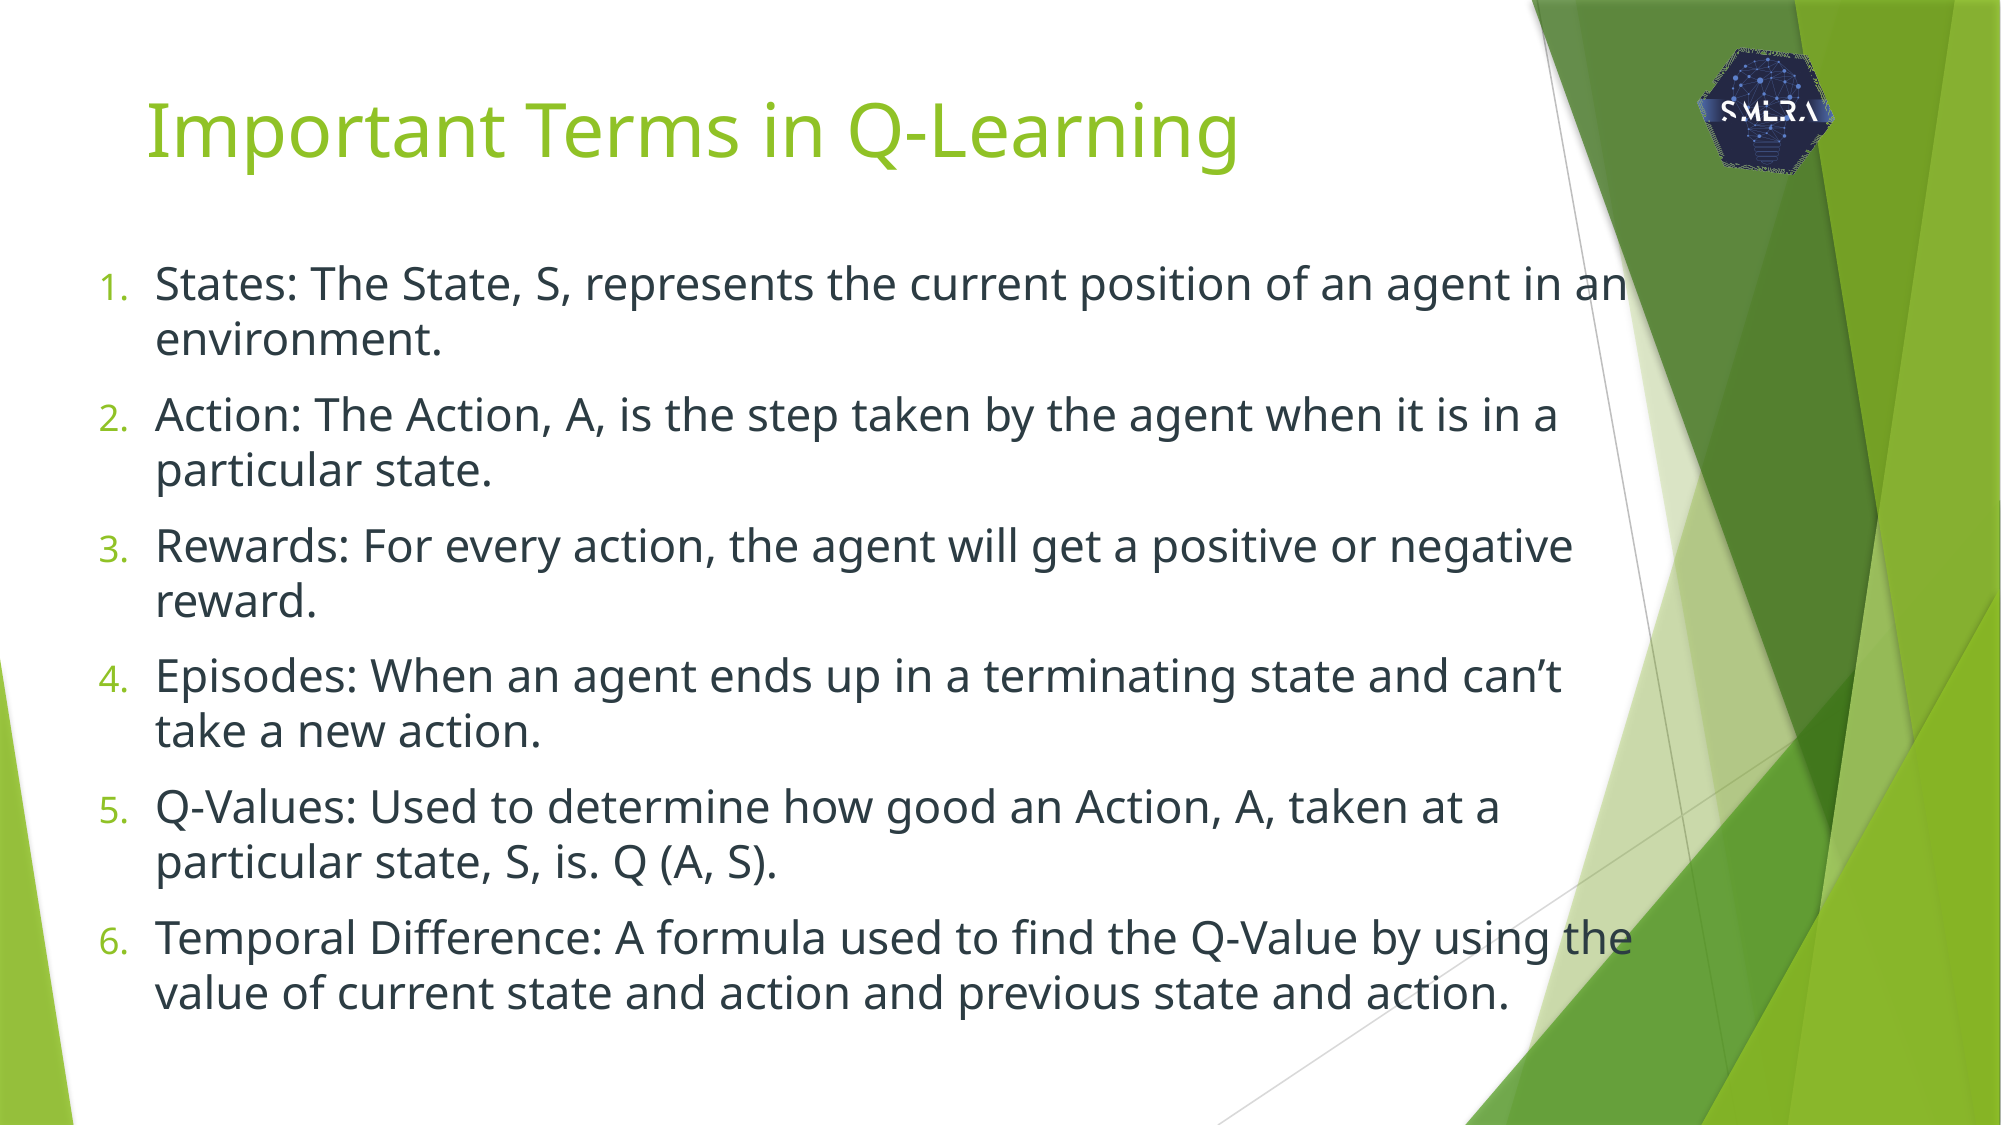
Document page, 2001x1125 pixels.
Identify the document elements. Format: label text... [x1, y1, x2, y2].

title Important Terms in Q-Learning [130, 75, 1674, 247]
picture [1697, 47, 1835, 175]
list States: The State, S, represents the current position of an agent in an environment. Action: The Action, A, is the step taken by the agent when it is in a particular state. Rewards: For every action, the agent will get a positive or negative reward. Episodes: When an agent ends up in a terminating state and can’t take a new action. Q-Values: Used to determine how good an Action, A, taken at a particular state, S, is. Q (A, S). Temporal Difference: A formula used to find the Q-Value by using the value of current state and action and previous state and action. [83, 247, 1674, 1094]
